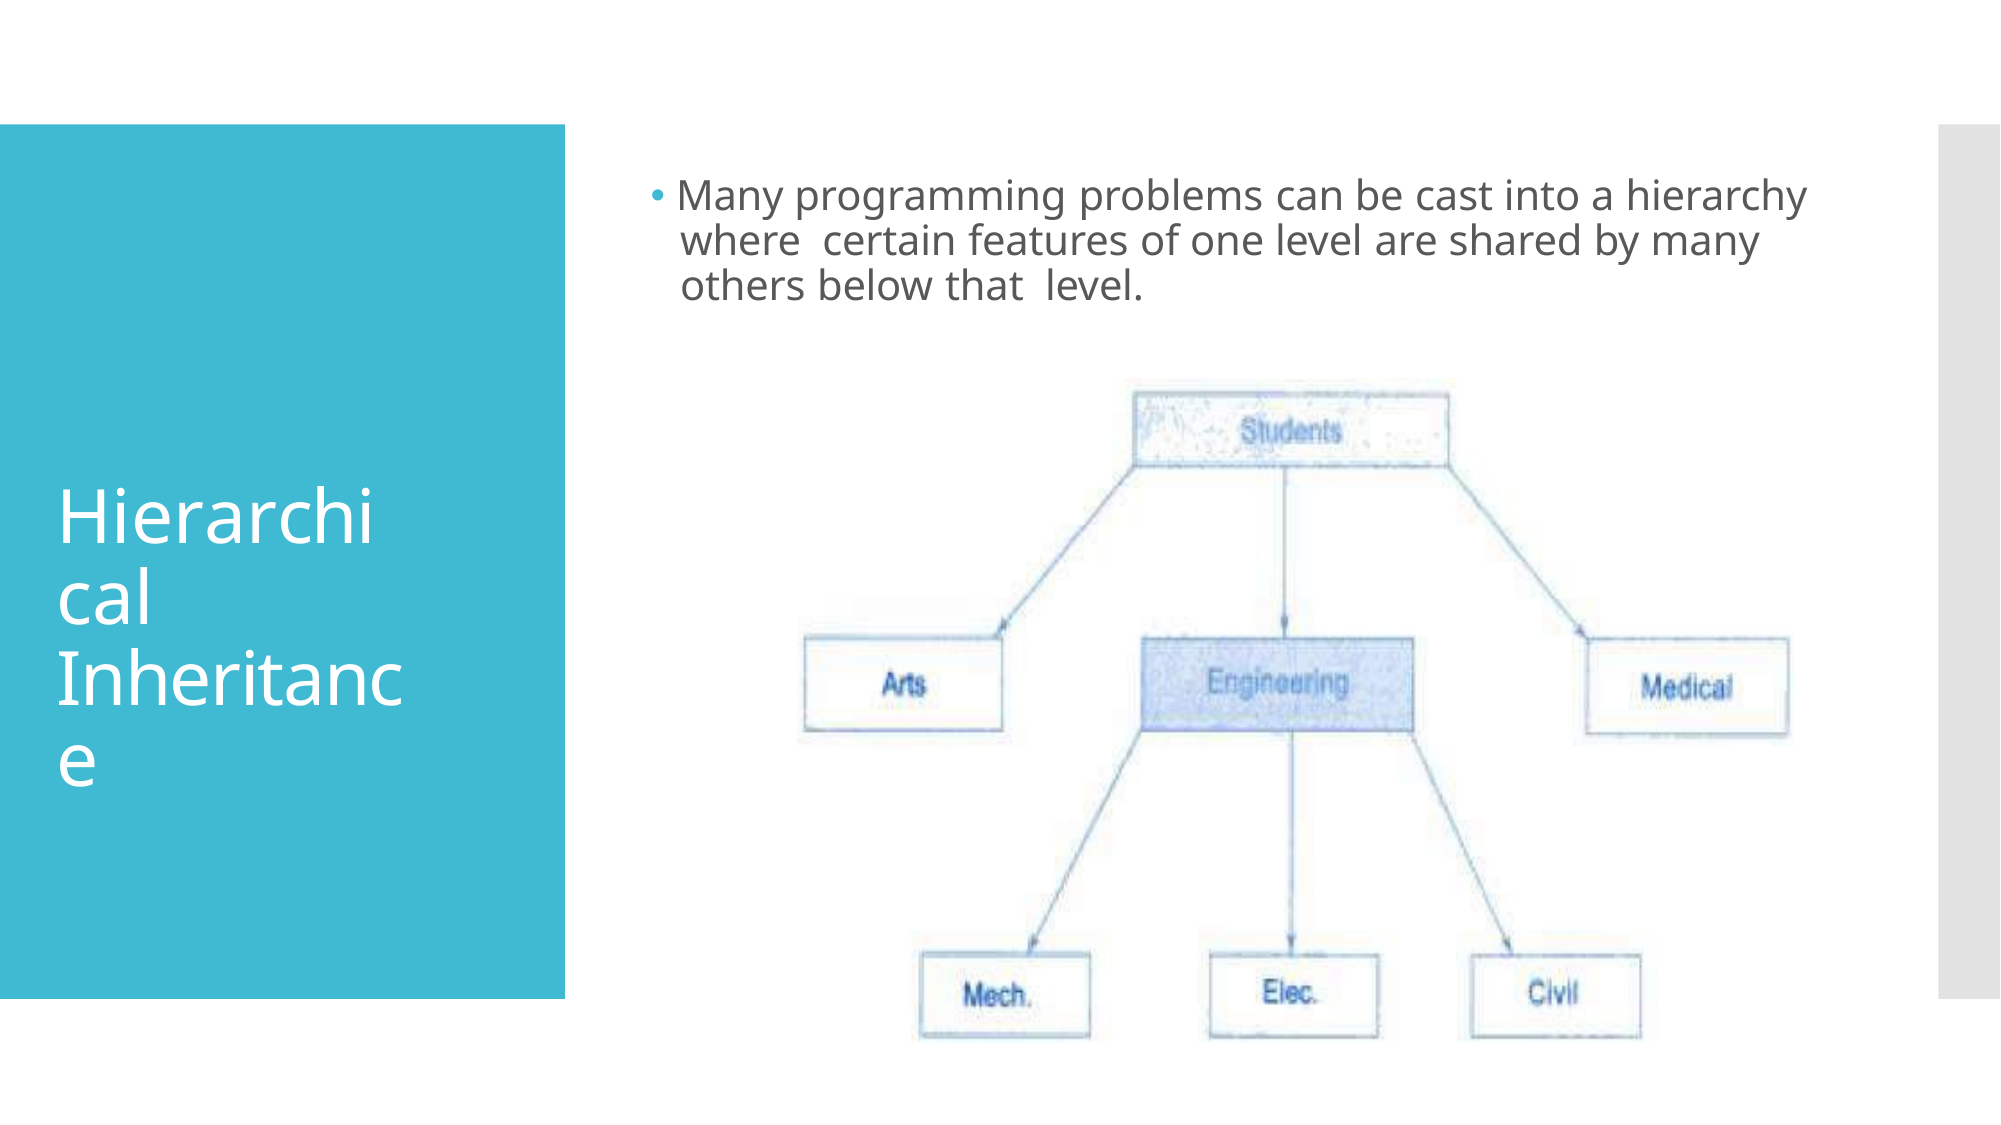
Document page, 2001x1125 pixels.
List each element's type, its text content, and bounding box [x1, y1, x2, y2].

picture [796, 378, 1794, 1044]
text_box 🞄 Many programming problems can be cast into a hierarchy where certain features of one level are shared by many others below that level. [647, 166, 1813, 309]
text_box Hierarchical Inheritance [54, 464, 411, 802]
